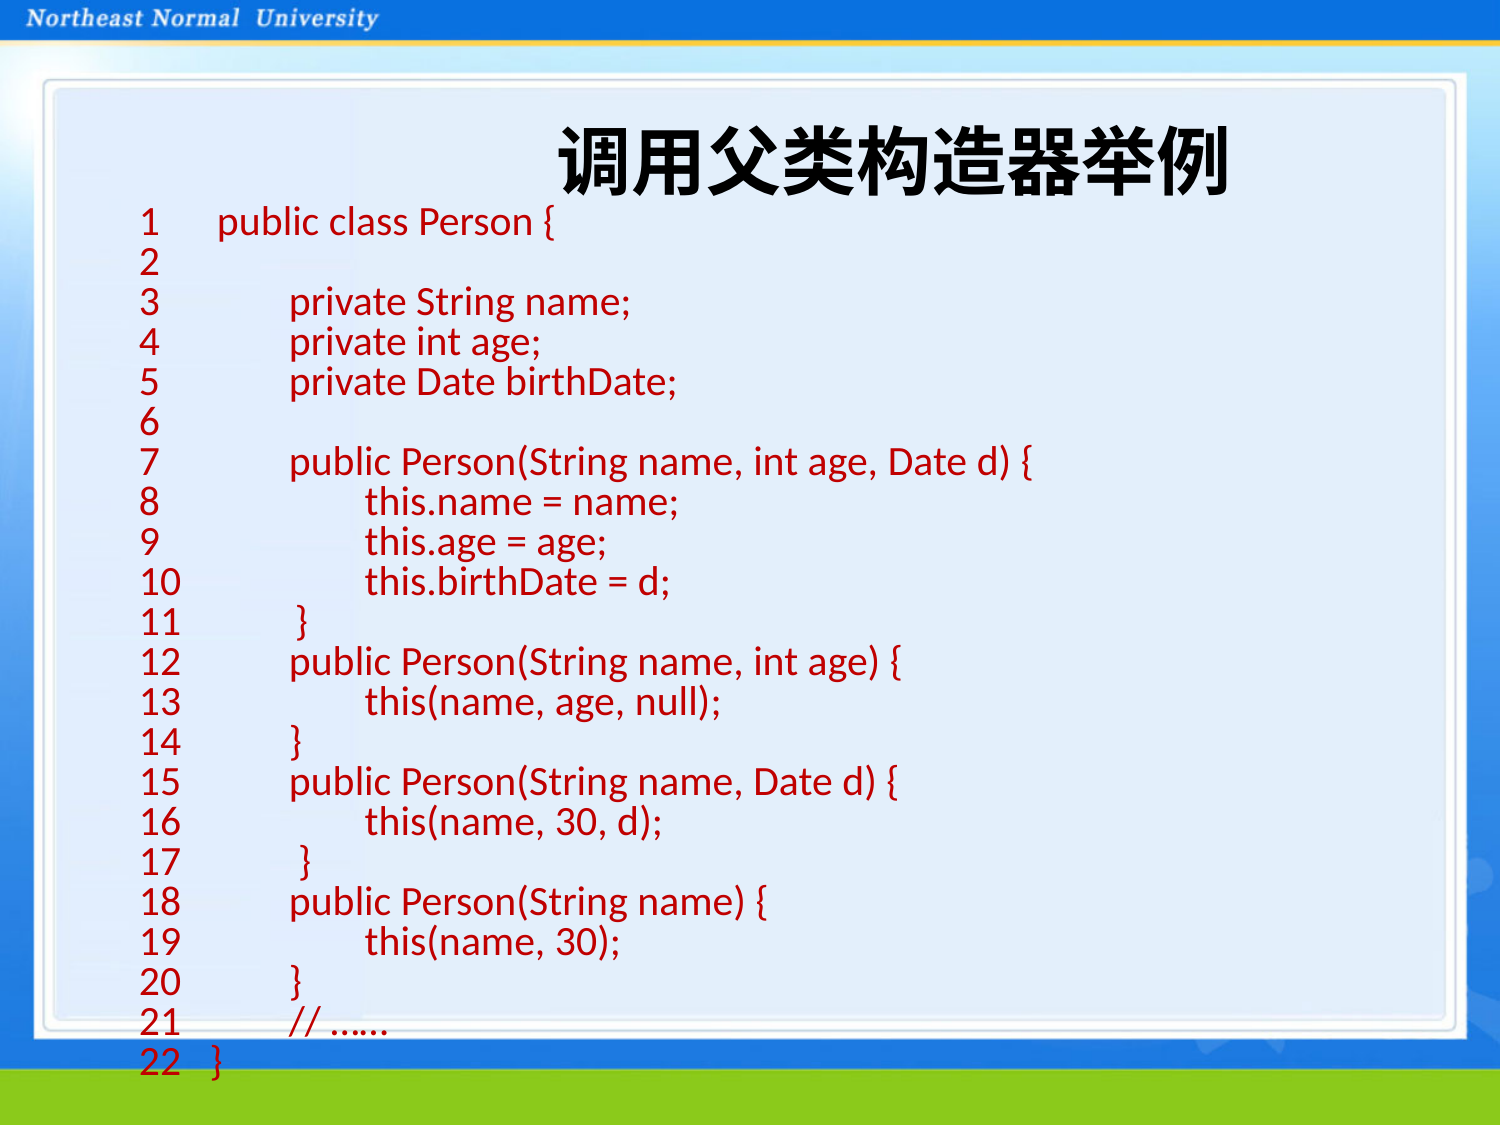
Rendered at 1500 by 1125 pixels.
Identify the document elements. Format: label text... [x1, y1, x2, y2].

text_box 1 public class Person { 2 3 private String name; 4 private int age; 5 private Date birthDate; 6 7 public Person(String name, int age, Date d) { 8 this.name = name; 9 this.age = age; 10 this.birthDate = d; 11 } 12 public Person(String name, int age) { 13 this(name, age, null); 14 } 15 public Person(String name, Date d) { 16 this(name, 30, d); 17 } 18 public Person(String name) { 19 this(name, 30); 20 } 21 // …… 22 } [123, 196, 1357, 1091]
picture [0, 0, 1500, 1125]
title 调用父类构造器举例 [487, 90, 1317, 196]
